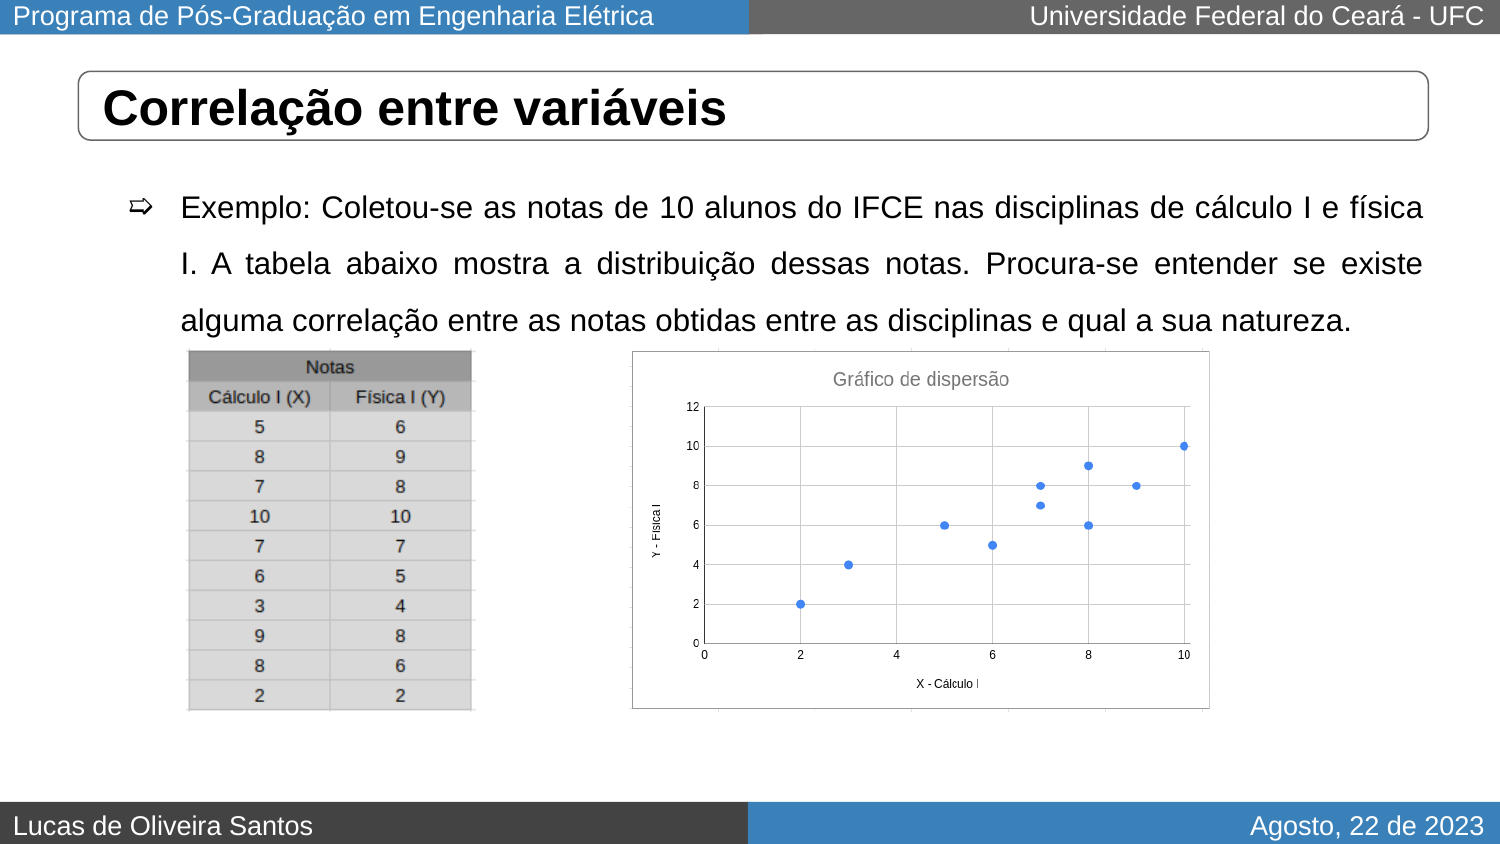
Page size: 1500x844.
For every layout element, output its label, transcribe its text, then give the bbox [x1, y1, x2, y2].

picture [186, 347, 477, 713]
title Correlação entre variáveis [87, 70, 1073, 140]
picture [629, 347, 1210, 713]
list Exemplo: Coletou-se as notas de 10 alunos do IFCE nas disciplinas de cálculo I e física I. A tabela abaixo mostra a distribuição dessas notas. Procura-se entender se existe alguma correlação entre as notas obtidas entre as disciplinas e qual a sua natureza. [90, 153, 1441, 793]
